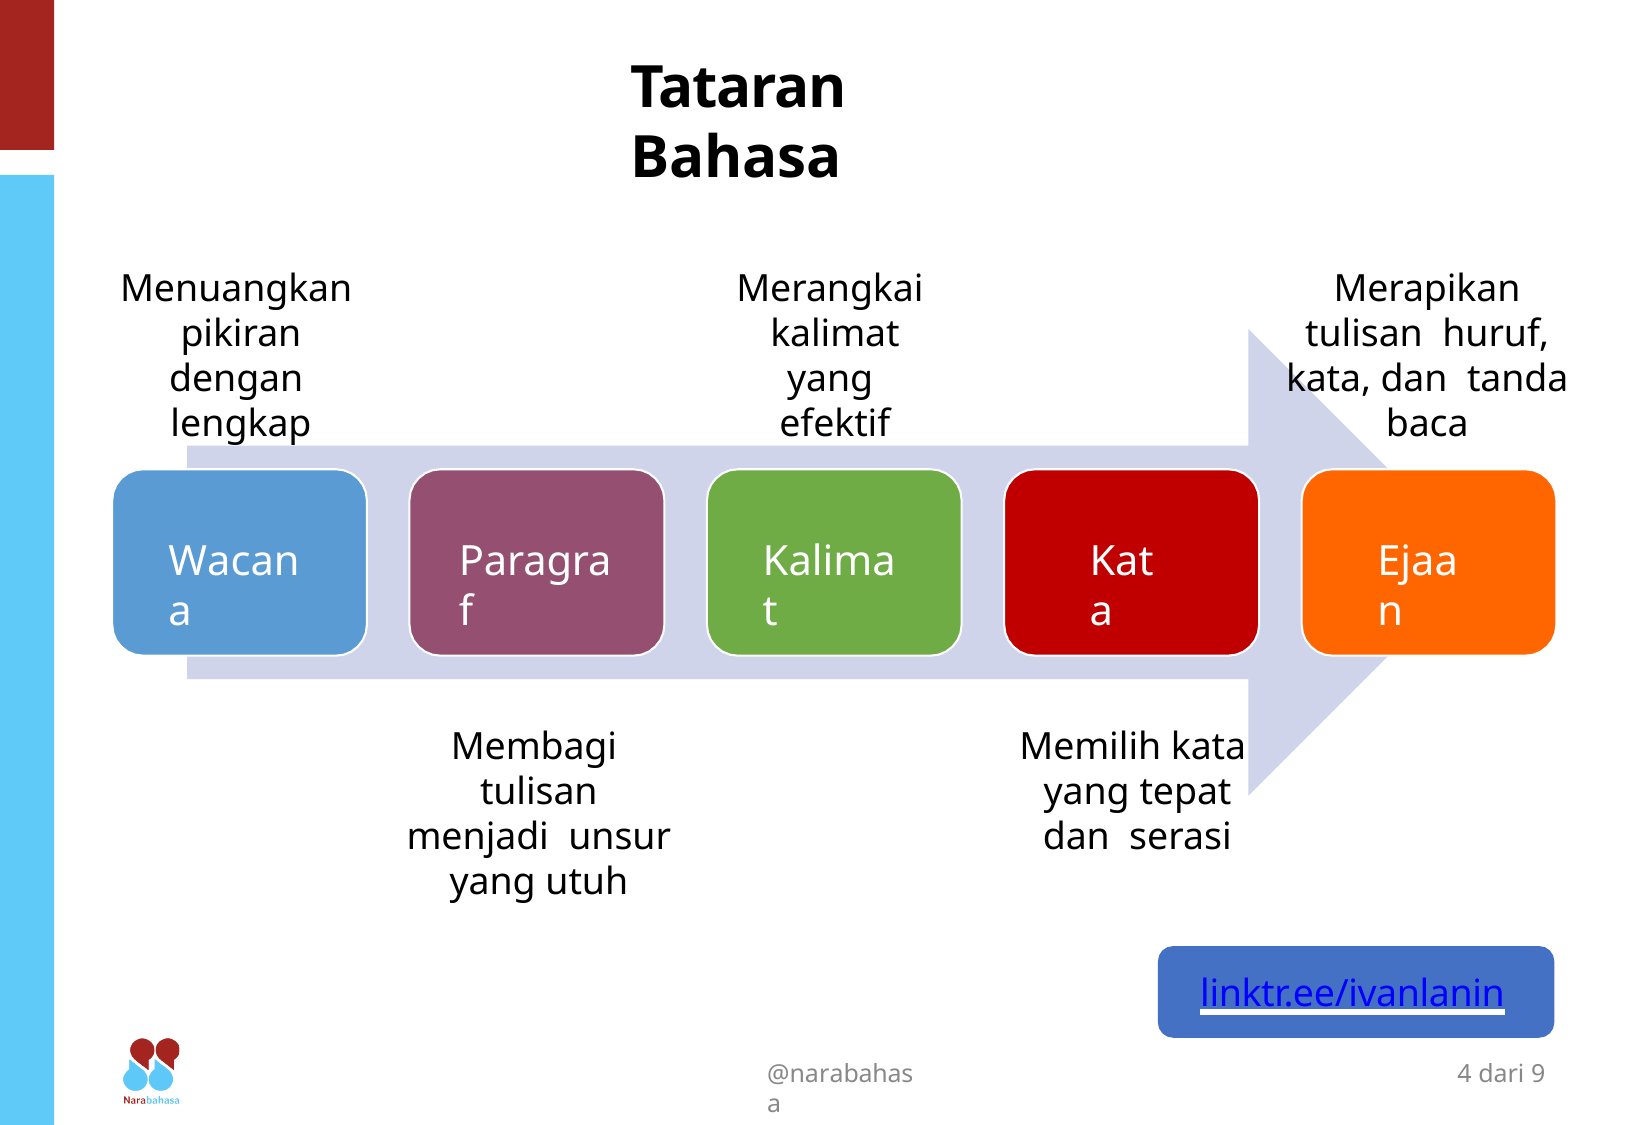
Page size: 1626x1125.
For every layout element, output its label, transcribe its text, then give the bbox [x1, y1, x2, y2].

text_box linktr.ee/ivanlanin [1198, 966, 1515, 1020]
text_box Membagi tulisan menjadi unsur yang utuh [402, 804, 675, 903]
title Tataran Bahasa [628, 47, 1041, 238]
text_box [1157, 946, 1555, 1038]
footer @narabahasa [765, 1056, 915, 1125]
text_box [408, 467, 666, 657]
text_box Memilih kata yang tepat dan serasi [1008, 804, 1265, 858]
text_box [1002, 467, 1261, 657]
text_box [110, 328, 1483, 796]
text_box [705, 467, 963, 657]
picture [123, 1038, 180, 1104]
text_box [1300, 467, 1558, 657]
text_box Merangkai kalimat yang efektif [724, 262, 944, 327]
slide_number 4 dari 9 [1451, 1056, 1551, 1125]
text_box Merapikan tulisan huruf, kata, dan tanda baca [1276, 262, 1577, 445]
text_box Menuangkan pikiran dengan lengkap [114, 262, 367, 327]
